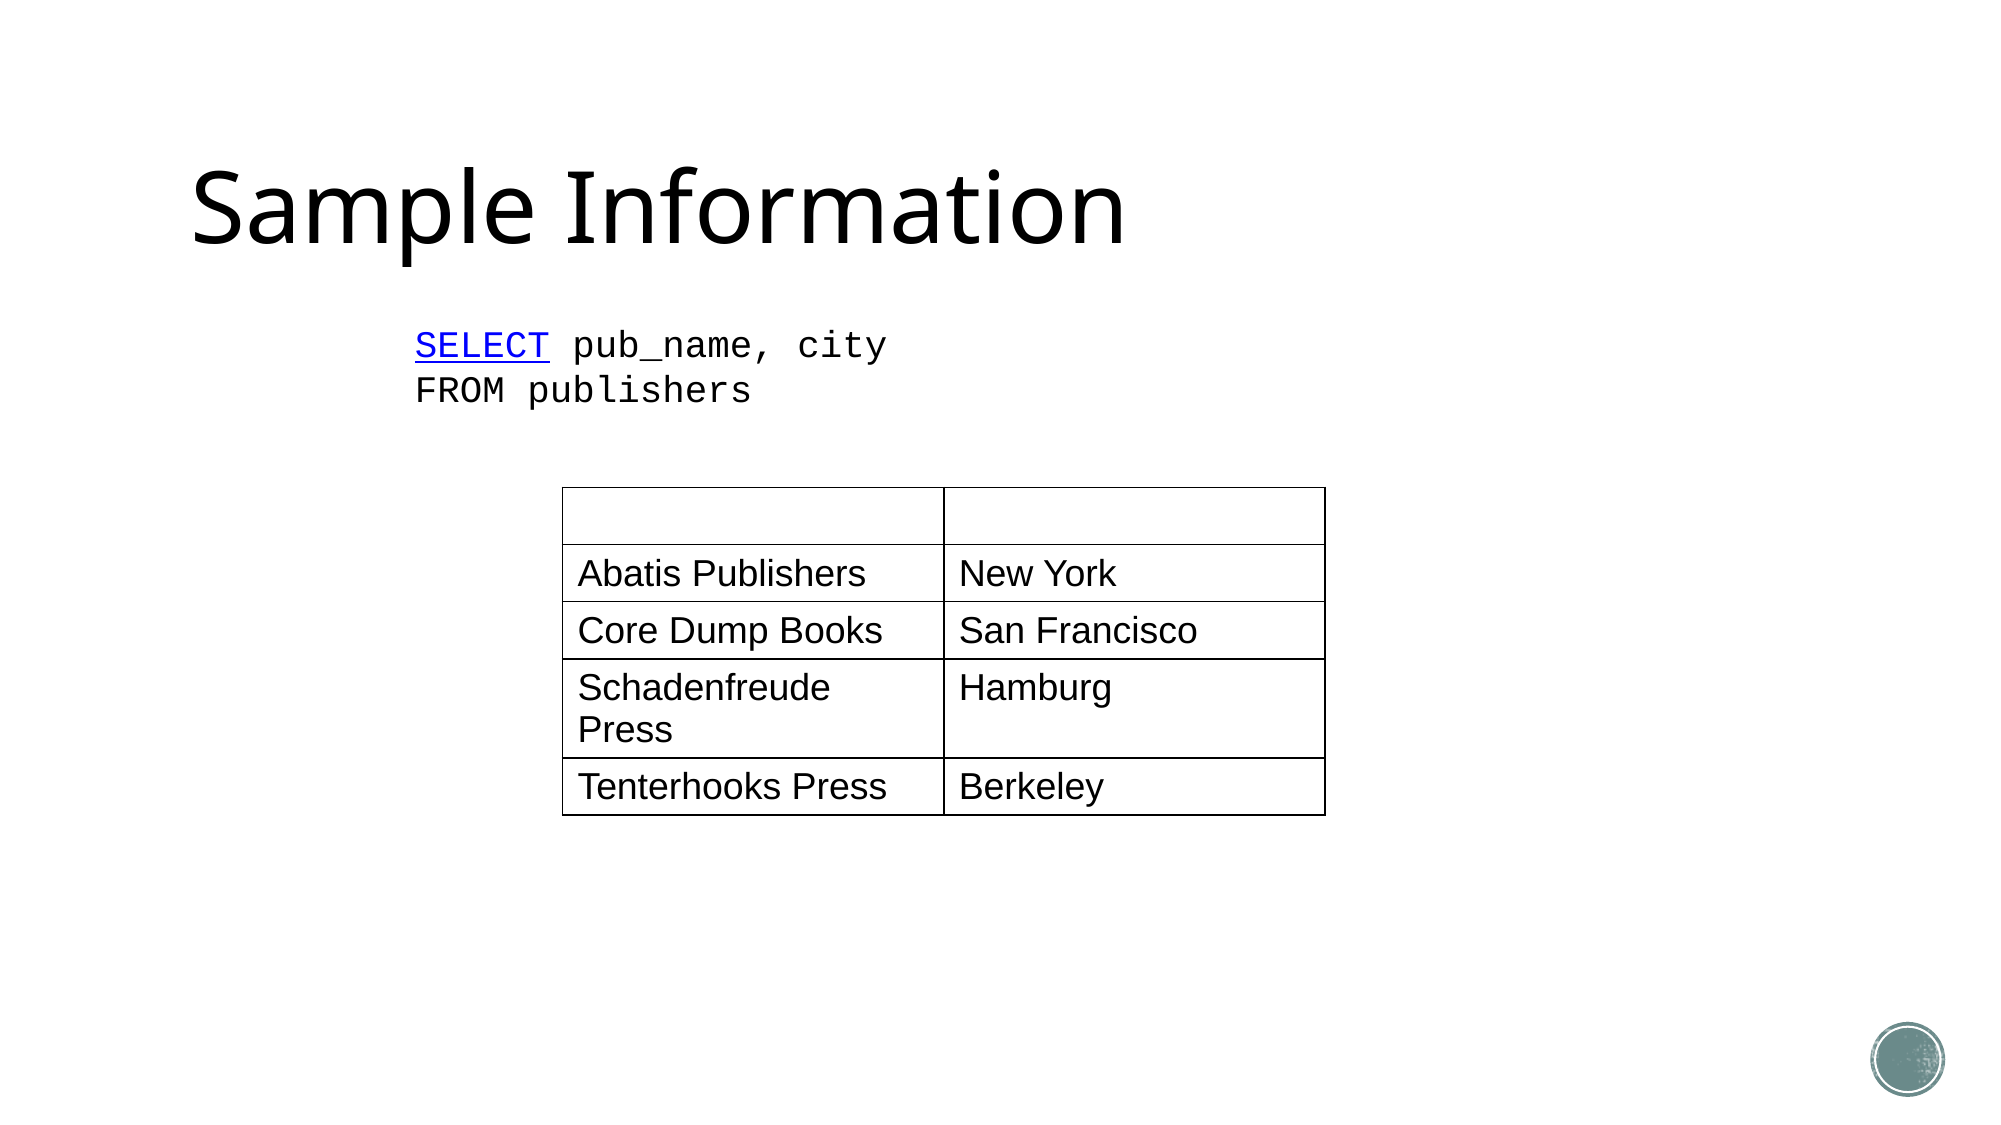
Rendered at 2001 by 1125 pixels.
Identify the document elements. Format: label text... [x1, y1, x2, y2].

title Sample Information [175, 79, 1826, 344]
table_cell Tenterhooks Press [563, 759, 943, 814]
table_cell Schadenfreude Press [563, 660, 943, 757]
table_cell Hamburg [945, 660, 1324, 757]
table_cell Berkeley [945, 759, 1324, 814]
table_cell Abatis Publishers [563, 545, 943, 601]
table_cell San Francisco [945, 602, 1324, 658]
table_header [563, 488, 943, 544]
text_box SELECT pub_name, city FROM publishers [399, 312, 1400, 418]
table_header [945, 488, 1324, 544]
table_cell Core Dump Books [563, 602, 943, 658]
table_cell New York [945, 545, 1324, 601]
